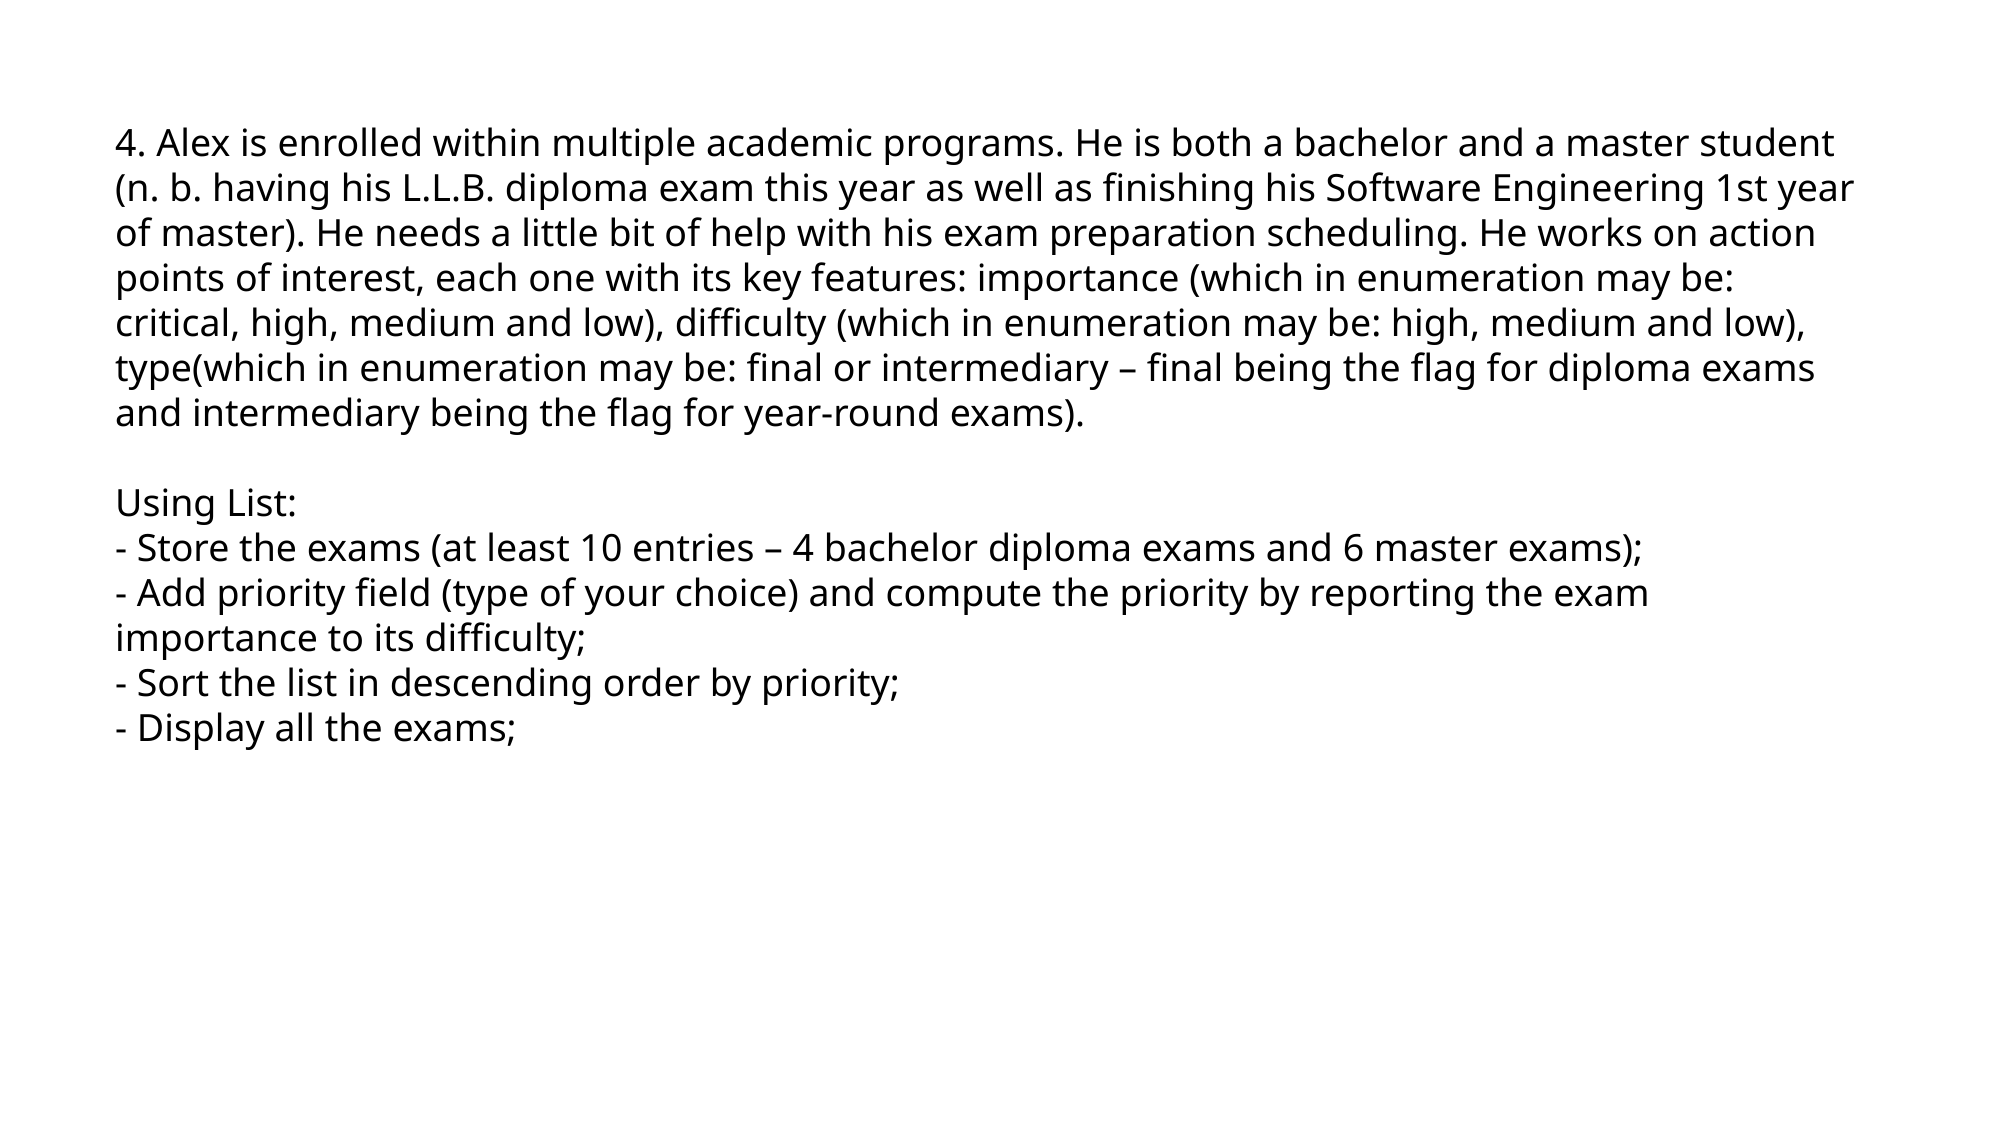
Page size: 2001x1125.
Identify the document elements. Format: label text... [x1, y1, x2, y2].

text_box 4. Alex is enrolled within multiple academic programs. He is both a bachelor and a master student (n. b. having his L.L.B. diploma exam this year as well as finishing his Software Engineering 1st year of master). He needs a little bit of help with his exam preparation scheduling. He works on action points of interest, each one with its key features: importance (which in enumeration may be: critical, high, medium and low), difficulty (which in enumeration may be: high, medium and low), type(which in enumeration may be: final or intermediary – final being the flag for diploma exams and intermediary being the flag for year-round exams). Using List: - Store the exams (at least 10 entries – 4 bachelor diploma exams and 6 master exams); - Add priority field (type of your choice) and compute the priority by reporting the exam importance to its difficulty; - Sort the list in descending order by priority; - Display all the exams; [100, 111, 1873, 756]
